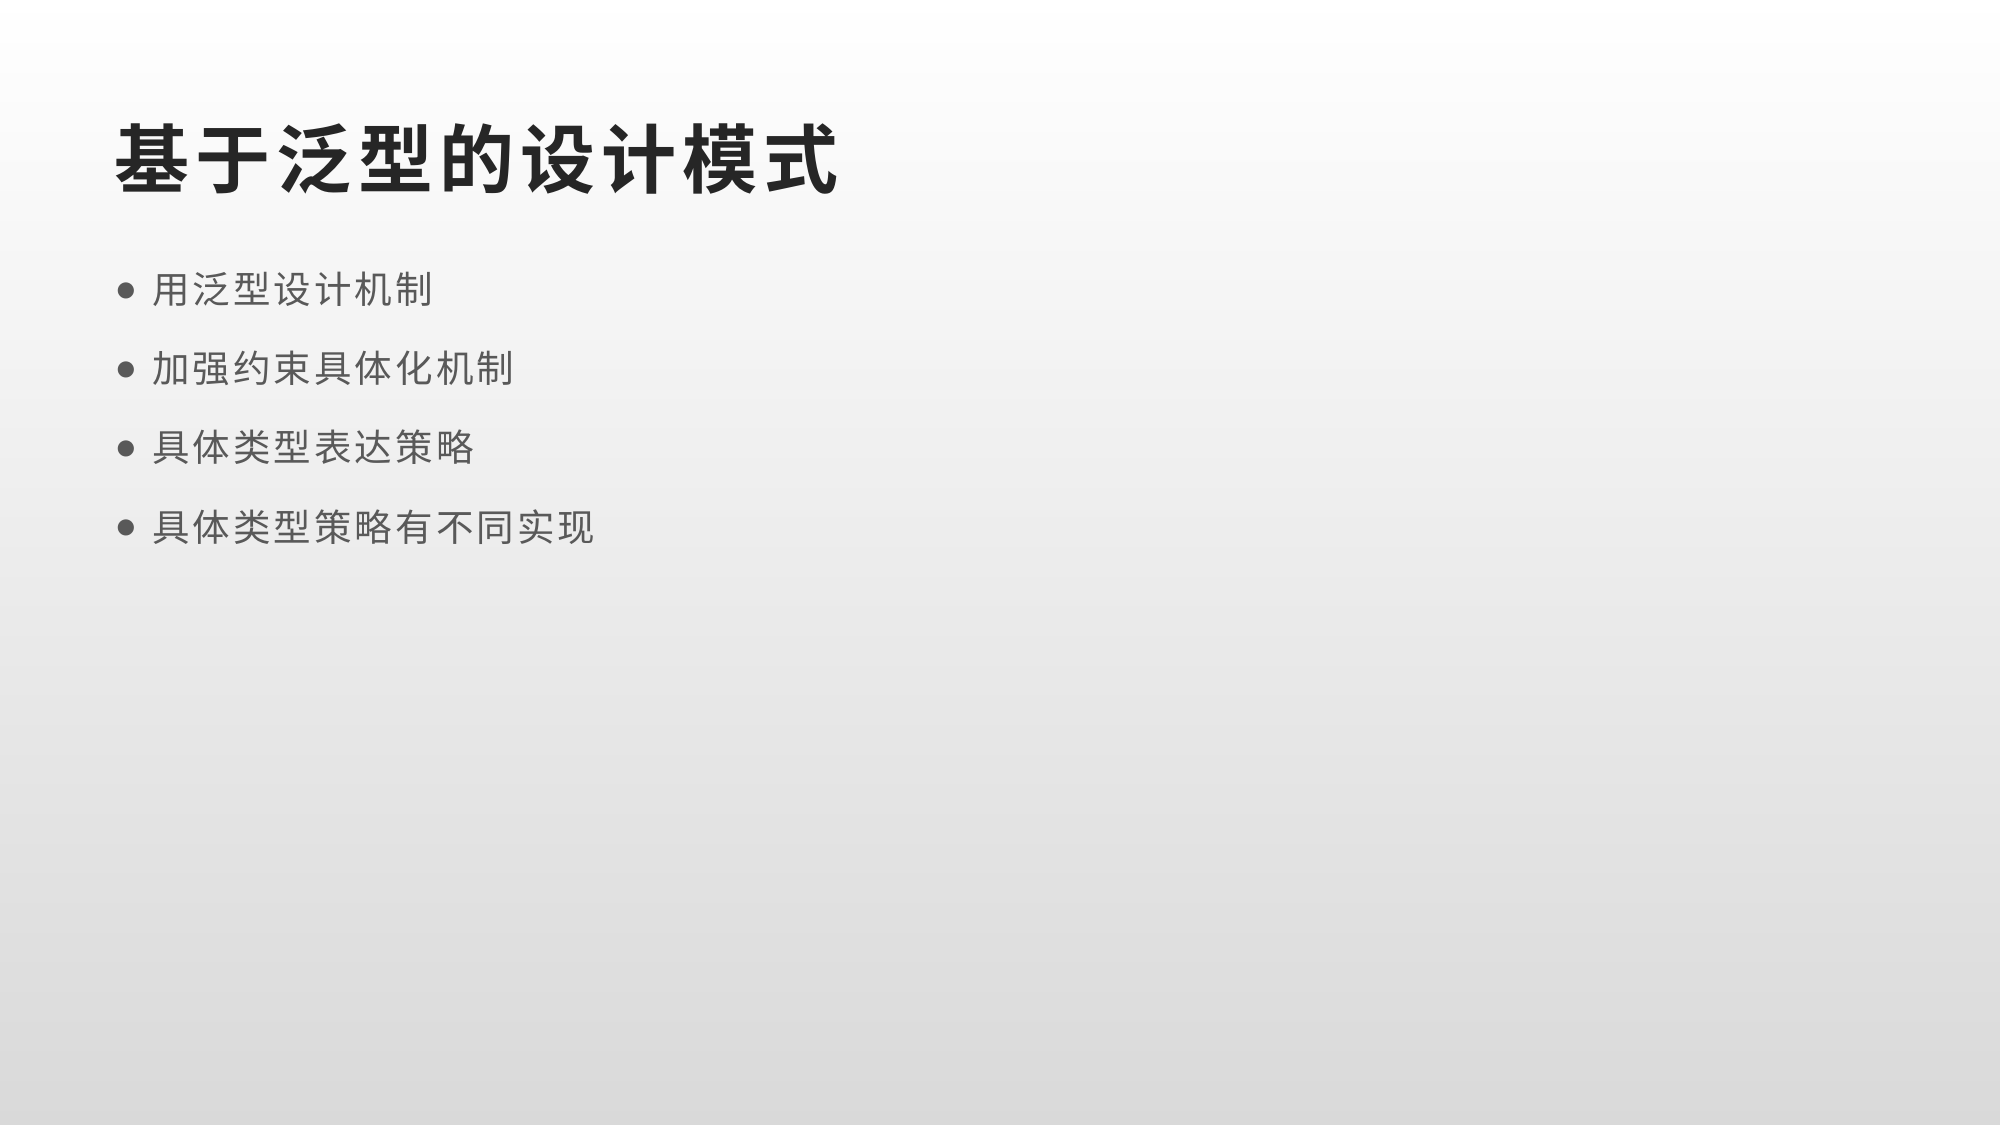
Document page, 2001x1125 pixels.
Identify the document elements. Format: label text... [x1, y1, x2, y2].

list 用泛型设计机制 加强约束具体化机制 具体类型表达策略 具体类型策略有不同实现 [99, 244, 1900, 1026]
title 基于泛型的设计模式 [99, 99, 1900, 216]
